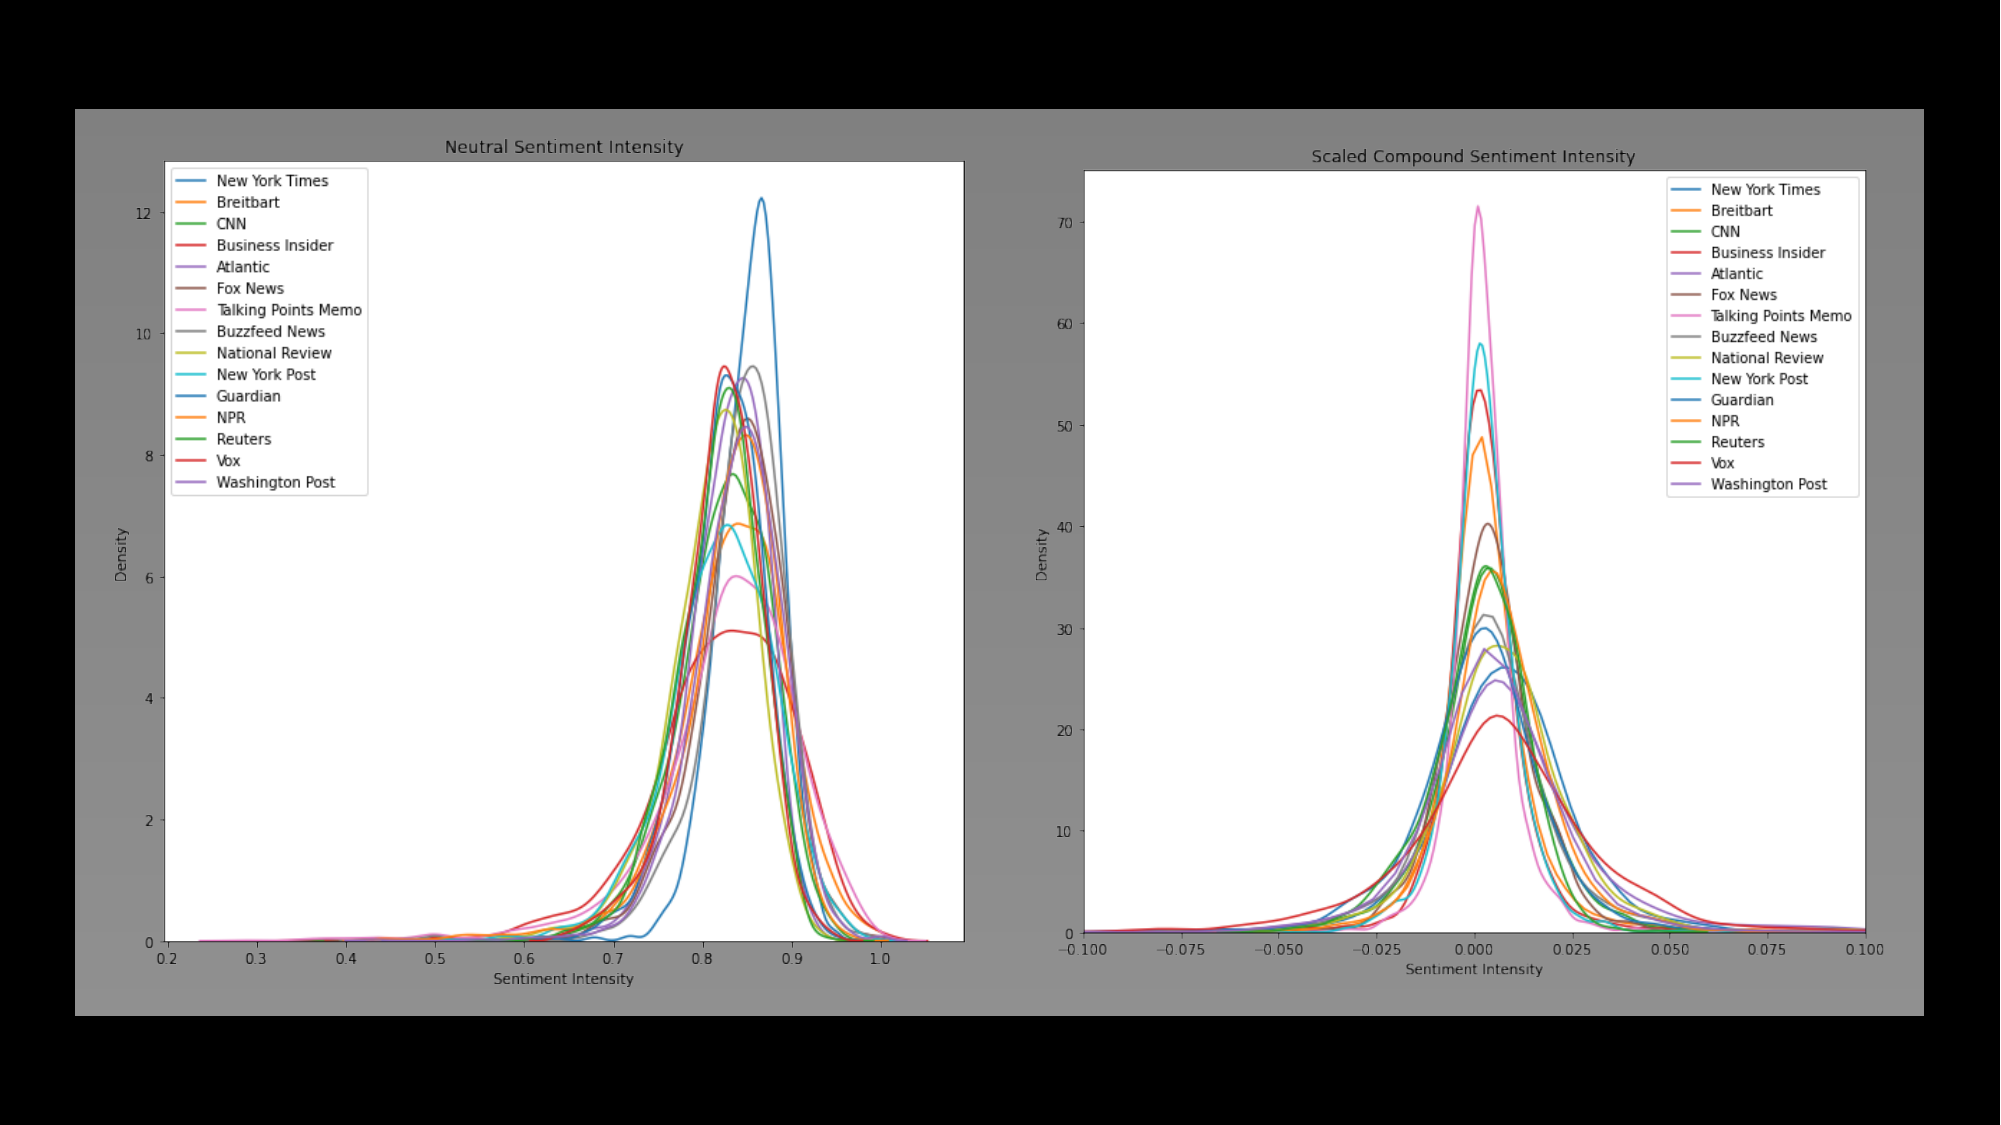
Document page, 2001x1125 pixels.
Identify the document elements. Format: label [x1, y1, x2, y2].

text_box [74, 108, 1926, 1017]
picture [105, 129, 974, 996]
picture [1026, 139, 1895, 986]
